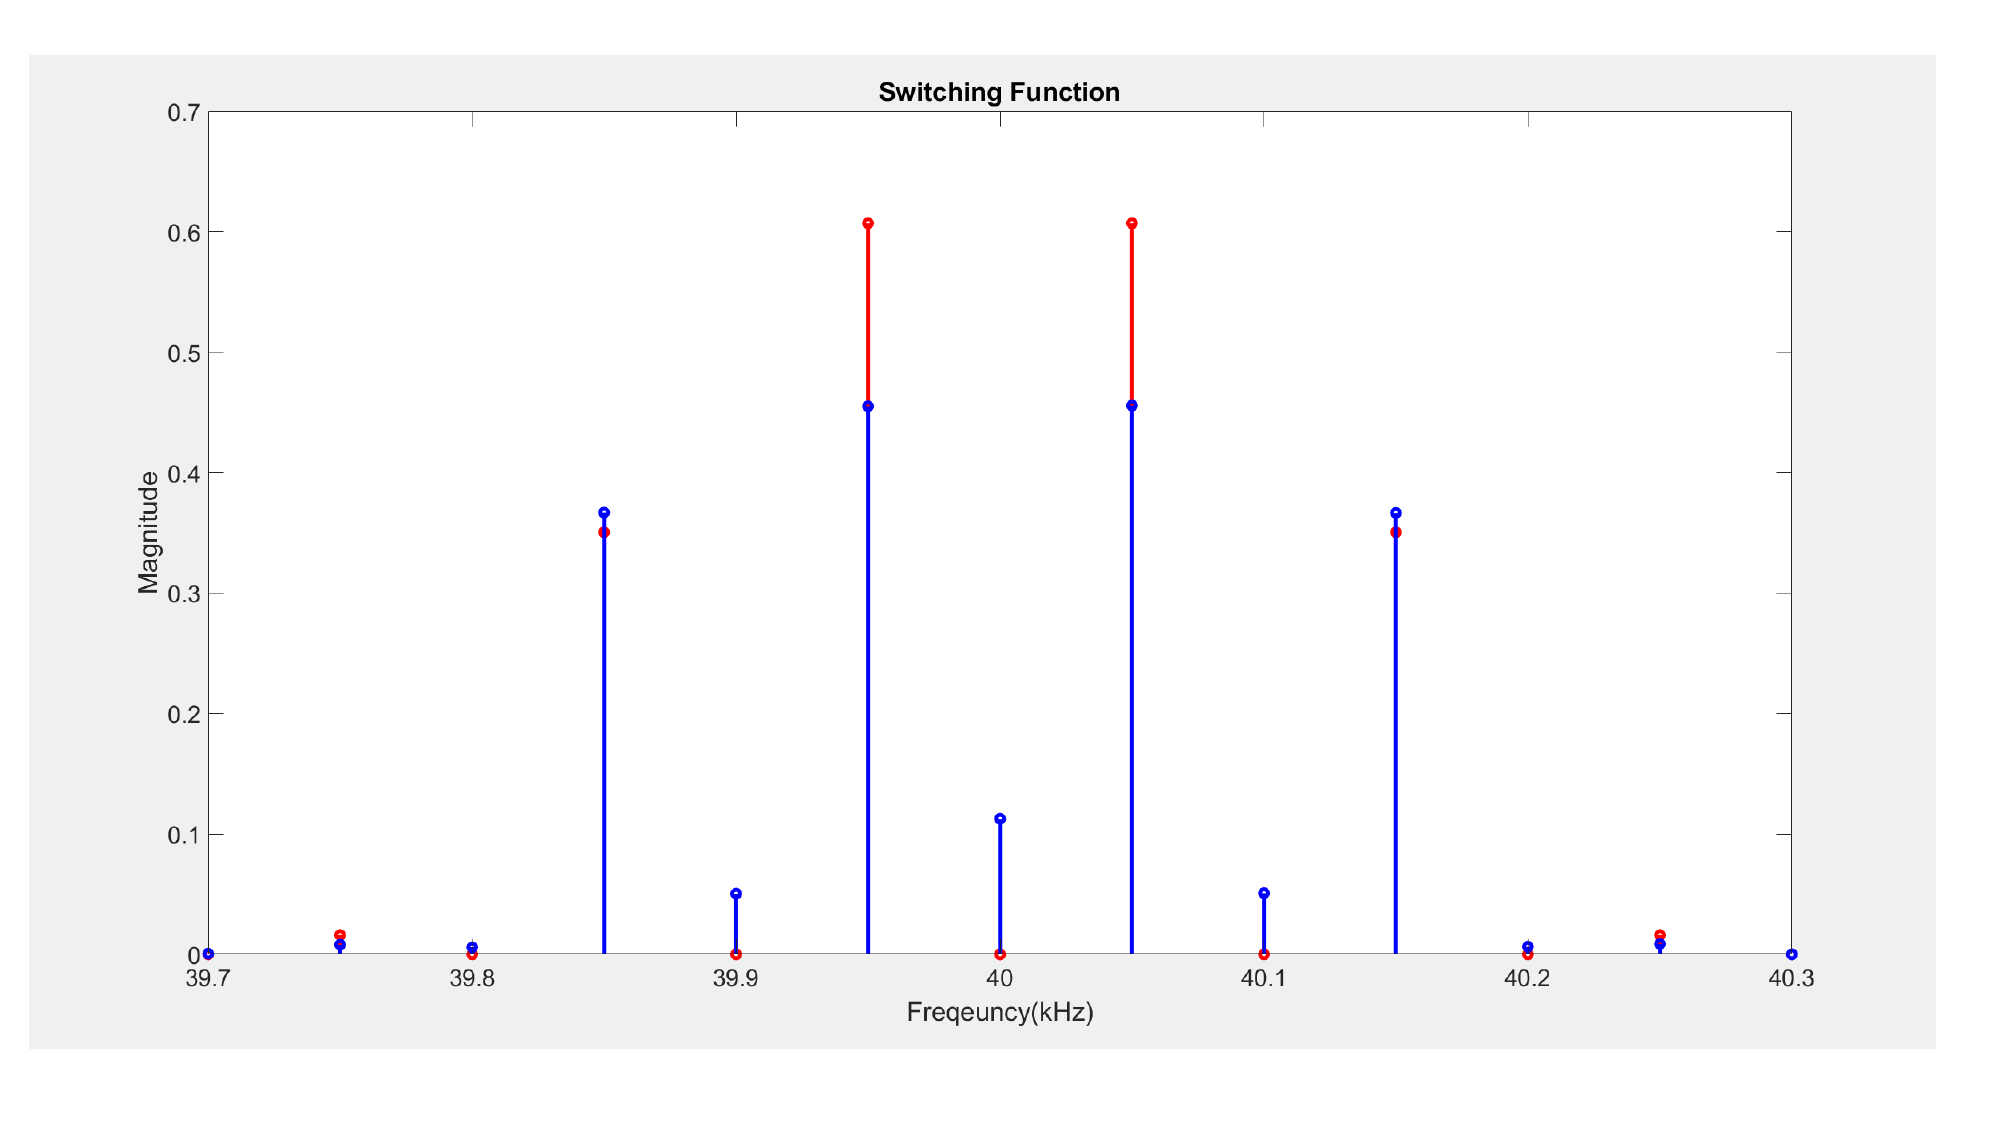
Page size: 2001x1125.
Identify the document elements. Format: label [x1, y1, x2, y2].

picture [29, 55, 1936, 1049]
